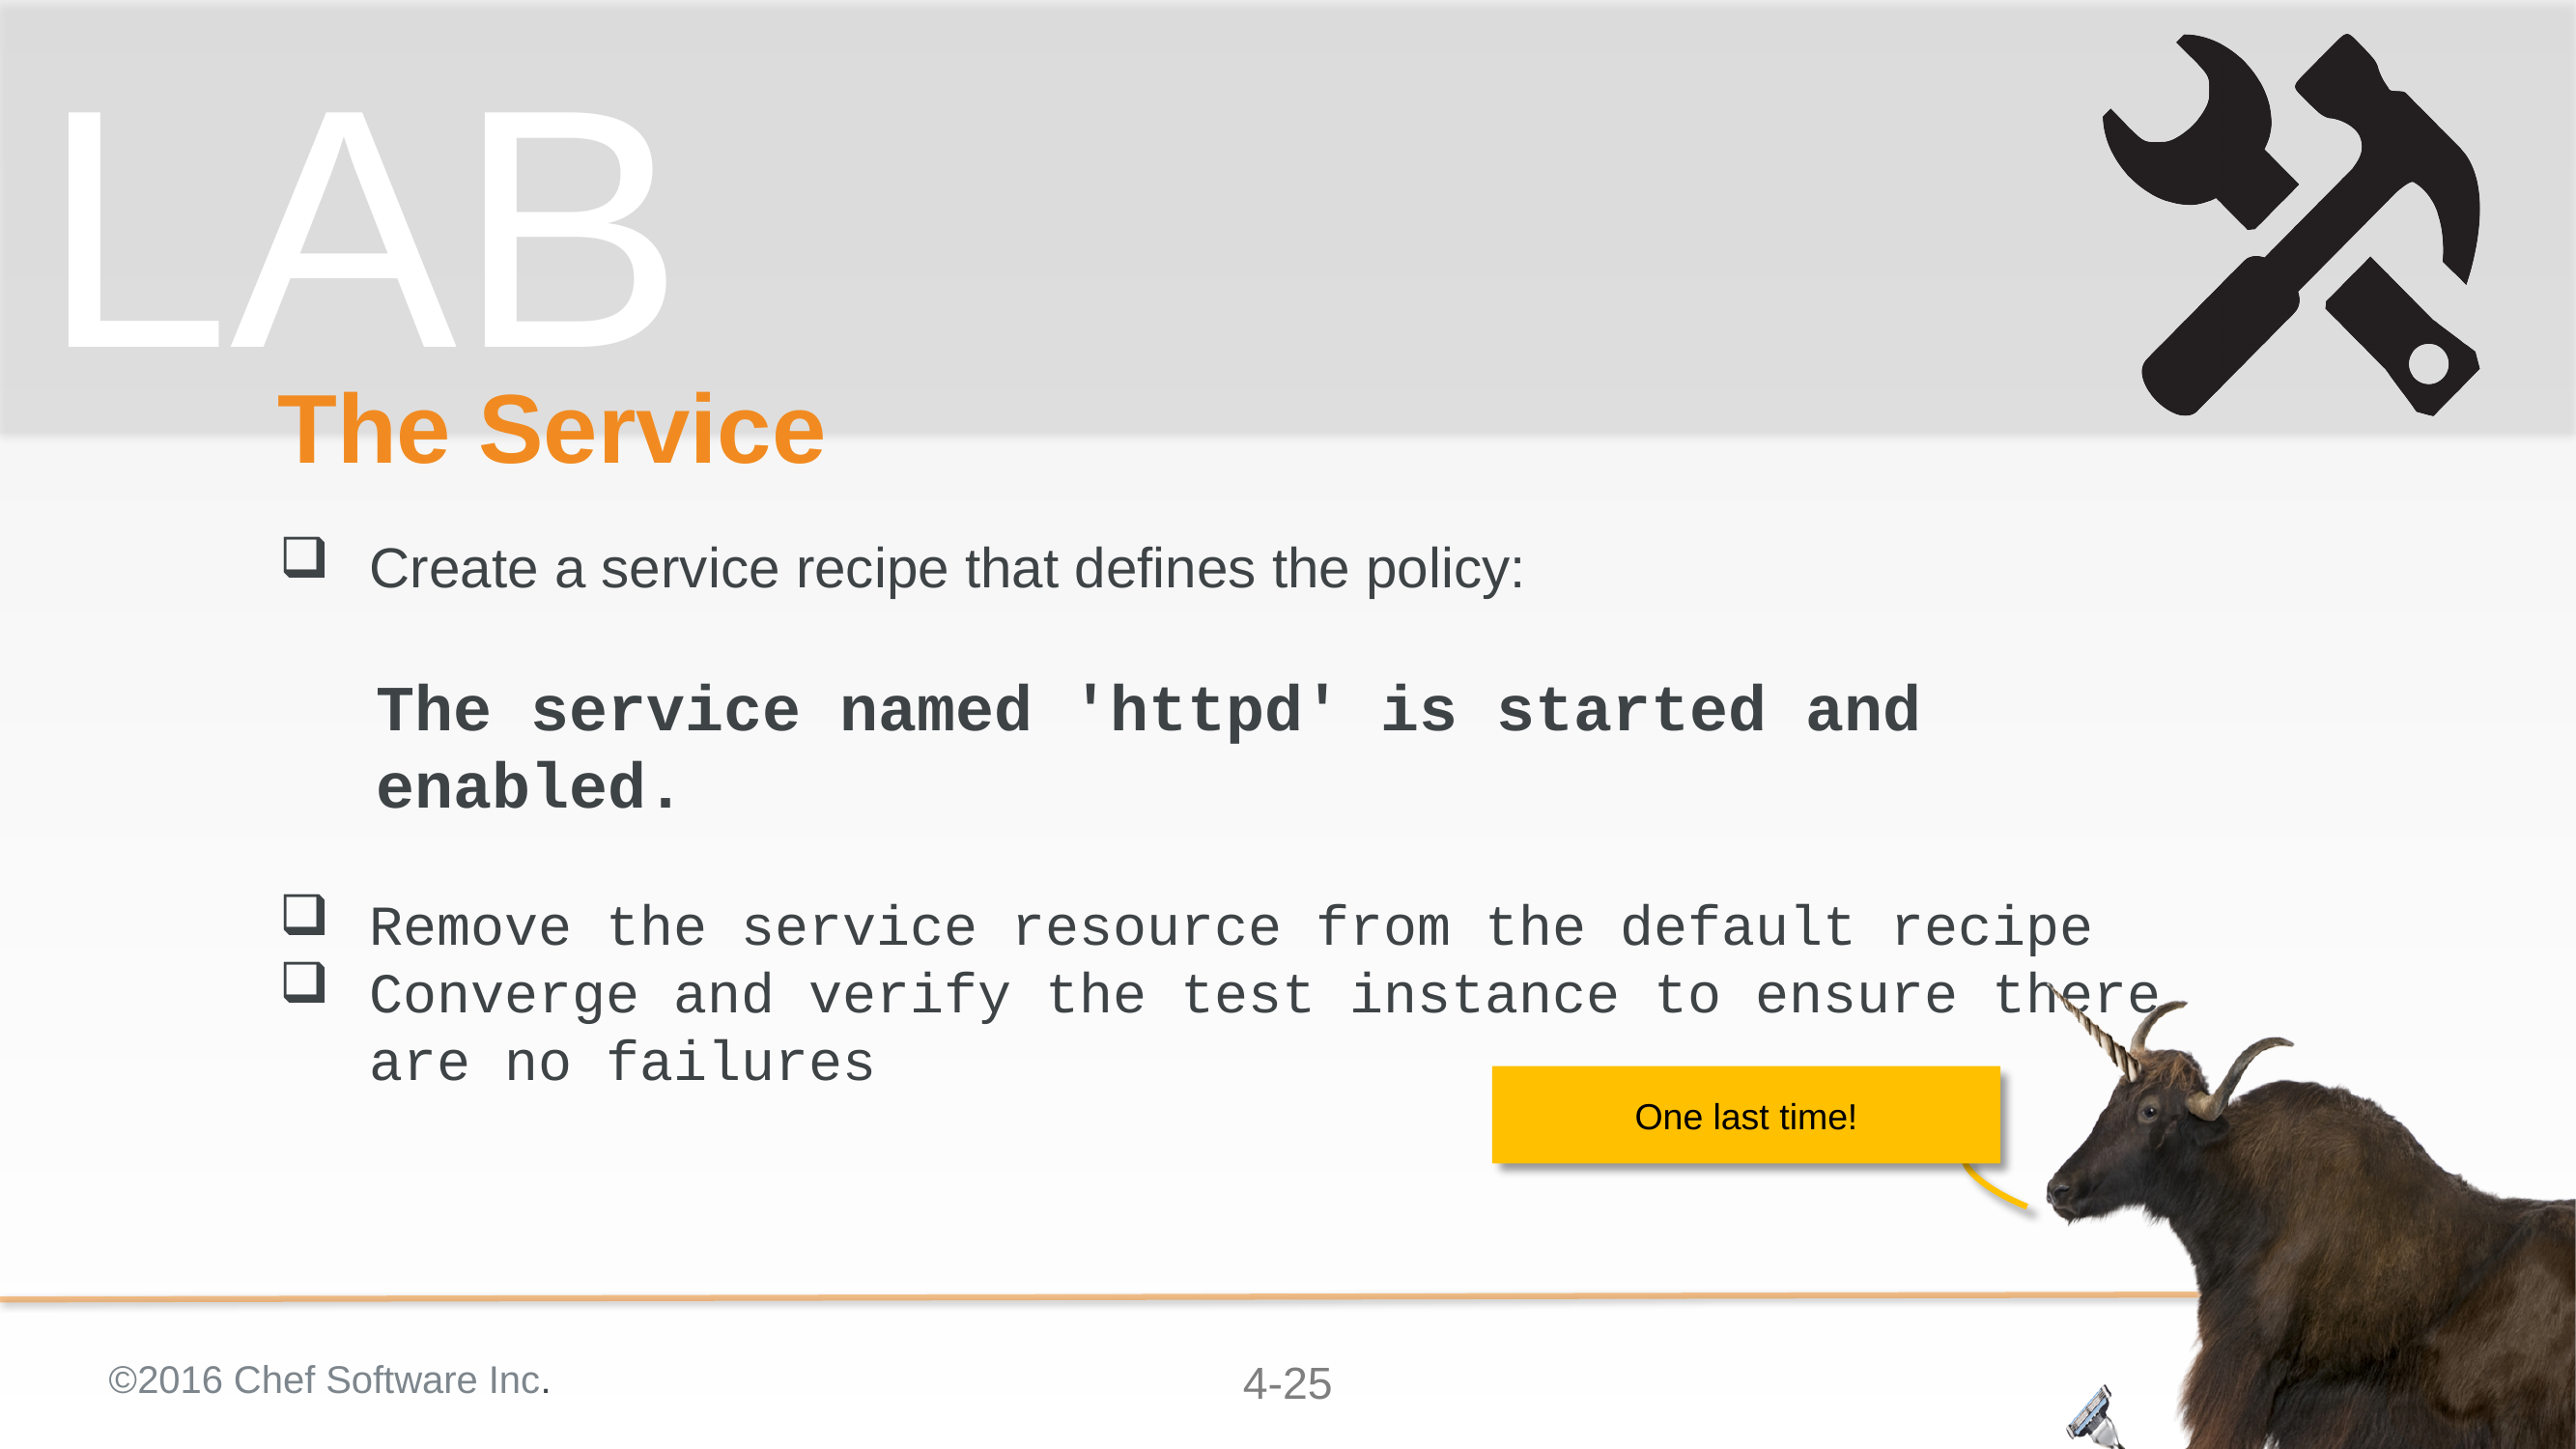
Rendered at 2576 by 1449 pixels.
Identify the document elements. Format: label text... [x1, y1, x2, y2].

subtitle Create a service recipe that defines the policy: The service named 'httpd' is started and enabled. Remove the service resource from the default recipe Converge and verify the test instance to ensure there are no failures [265, 516, 2217, 1047]
picture [1882, 955, 2576, 1449]
text_box One last time! [1491, 1065, 1942, 1164]
title The Service [263, 363, 2218, 499]
picture [2103, 34, 2485, 416]
